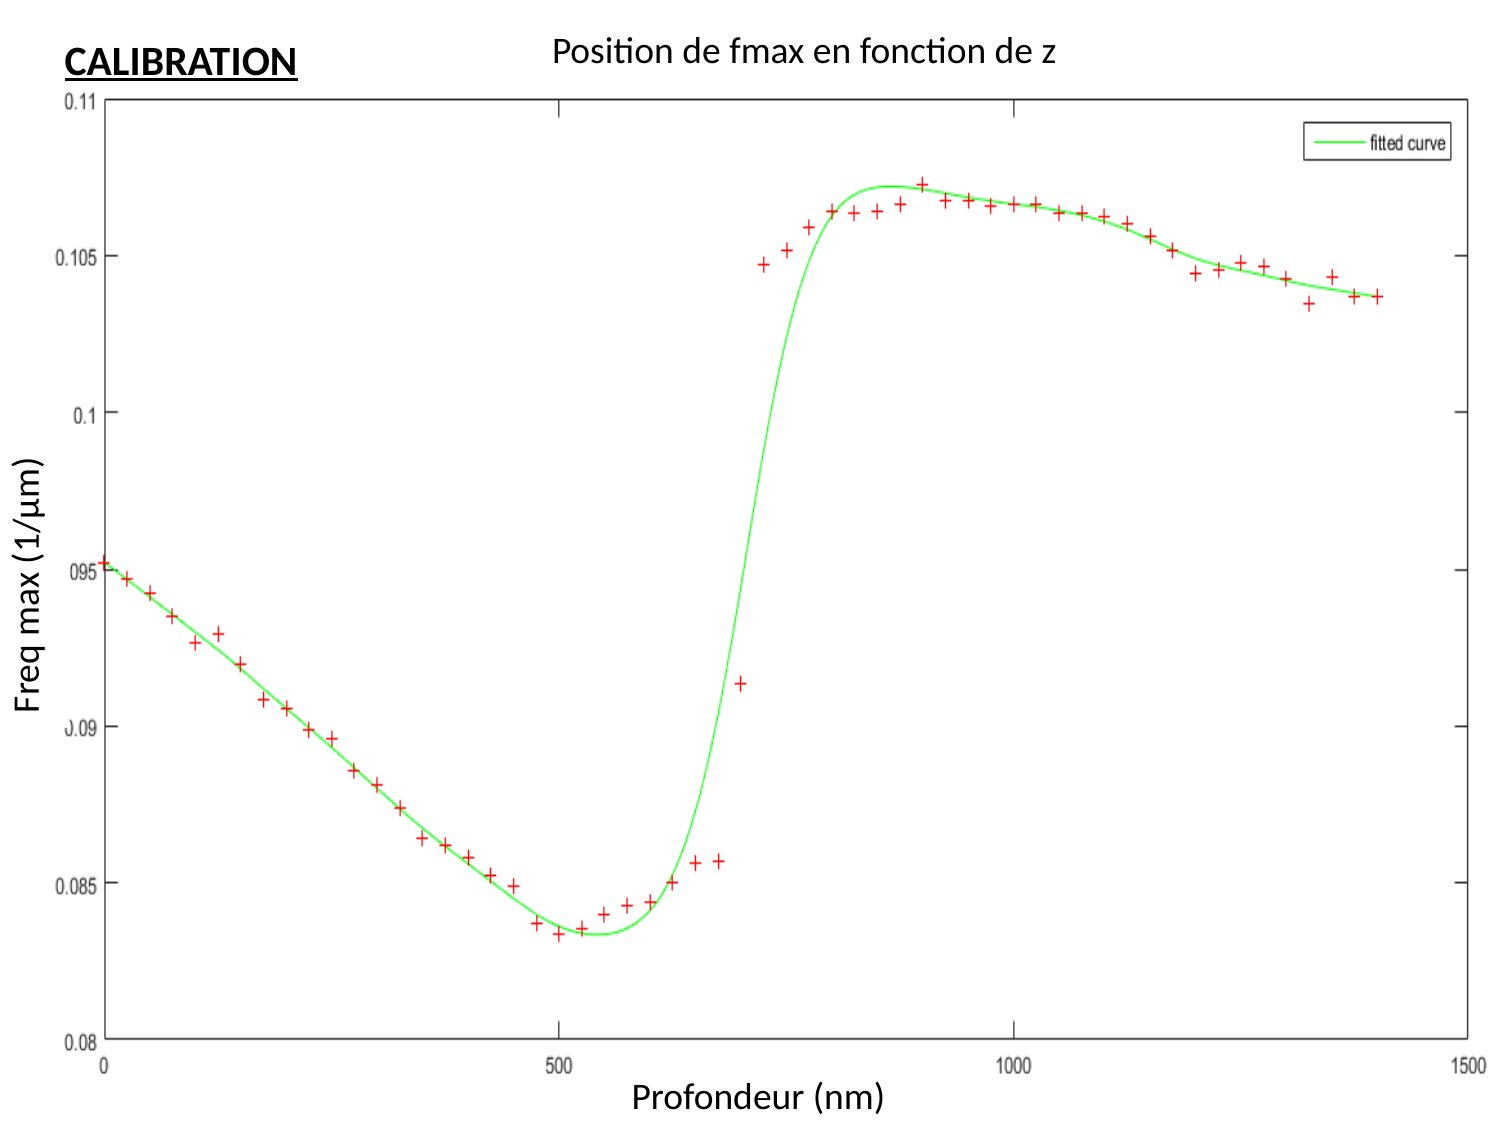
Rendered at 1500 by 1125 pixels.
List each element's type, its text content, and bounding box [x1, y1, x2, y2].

text_box Profondeur (nm) [616, 1102, 901, 1125]
text_box CALIBRATION [49, 26, 313, 92]
text_box Position de fmax en fonction de z [537, 19, 1105, 79]
picture [0, 92, 1500, 1095]
